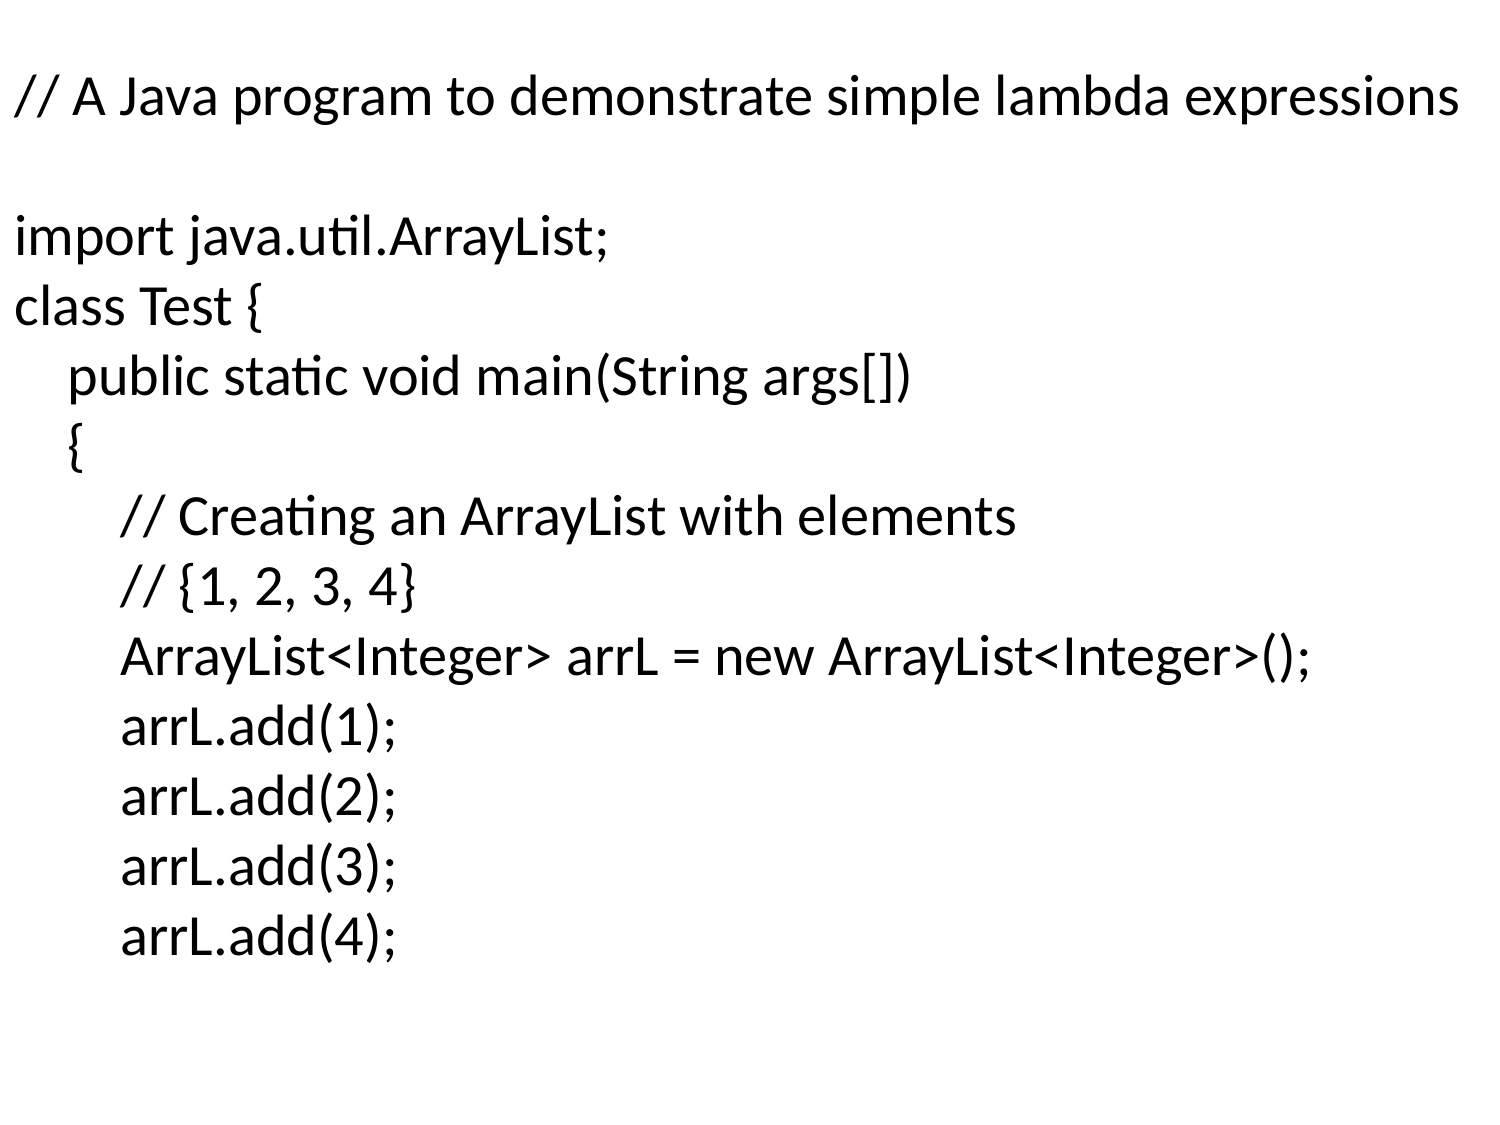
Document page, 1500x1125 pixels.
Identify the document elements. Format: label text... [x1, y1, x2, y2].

text_box // A Java program to demonstrate simple lambda expressions import java.util.ArrayList; class Test { public static void main(String args[]) { // Creating an ArrayList with elements // {1, 2, 3, 4} ArrayList<Integer> arrL = new ArrayList<Integer>(); arrL.add(1); arrL.add(2); arrL.add(3); arrL.add(4); [0, 50, 1500, 1020]
